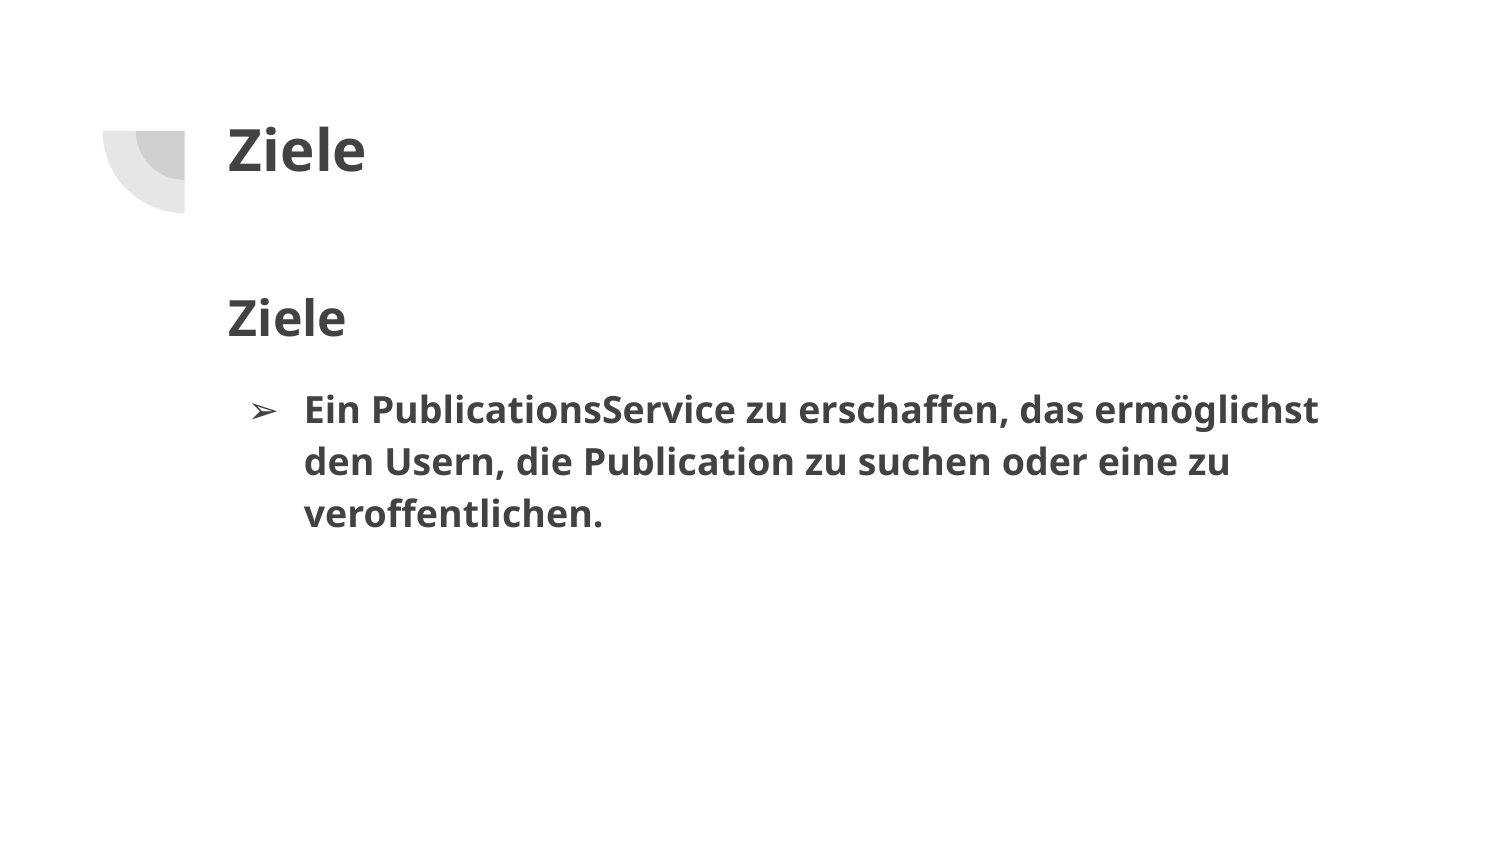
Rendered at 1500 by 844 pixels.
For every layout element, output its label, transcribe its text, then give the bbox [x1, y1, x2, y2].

list Ziele Ein PublicationsService zu erschaffen, das ermöglichst den Usern, die Publication zu suchen oder eine zu veroffentlichen. [213, 262, 1368, 744]
title Ziele [213, 98, 1368, 262]
